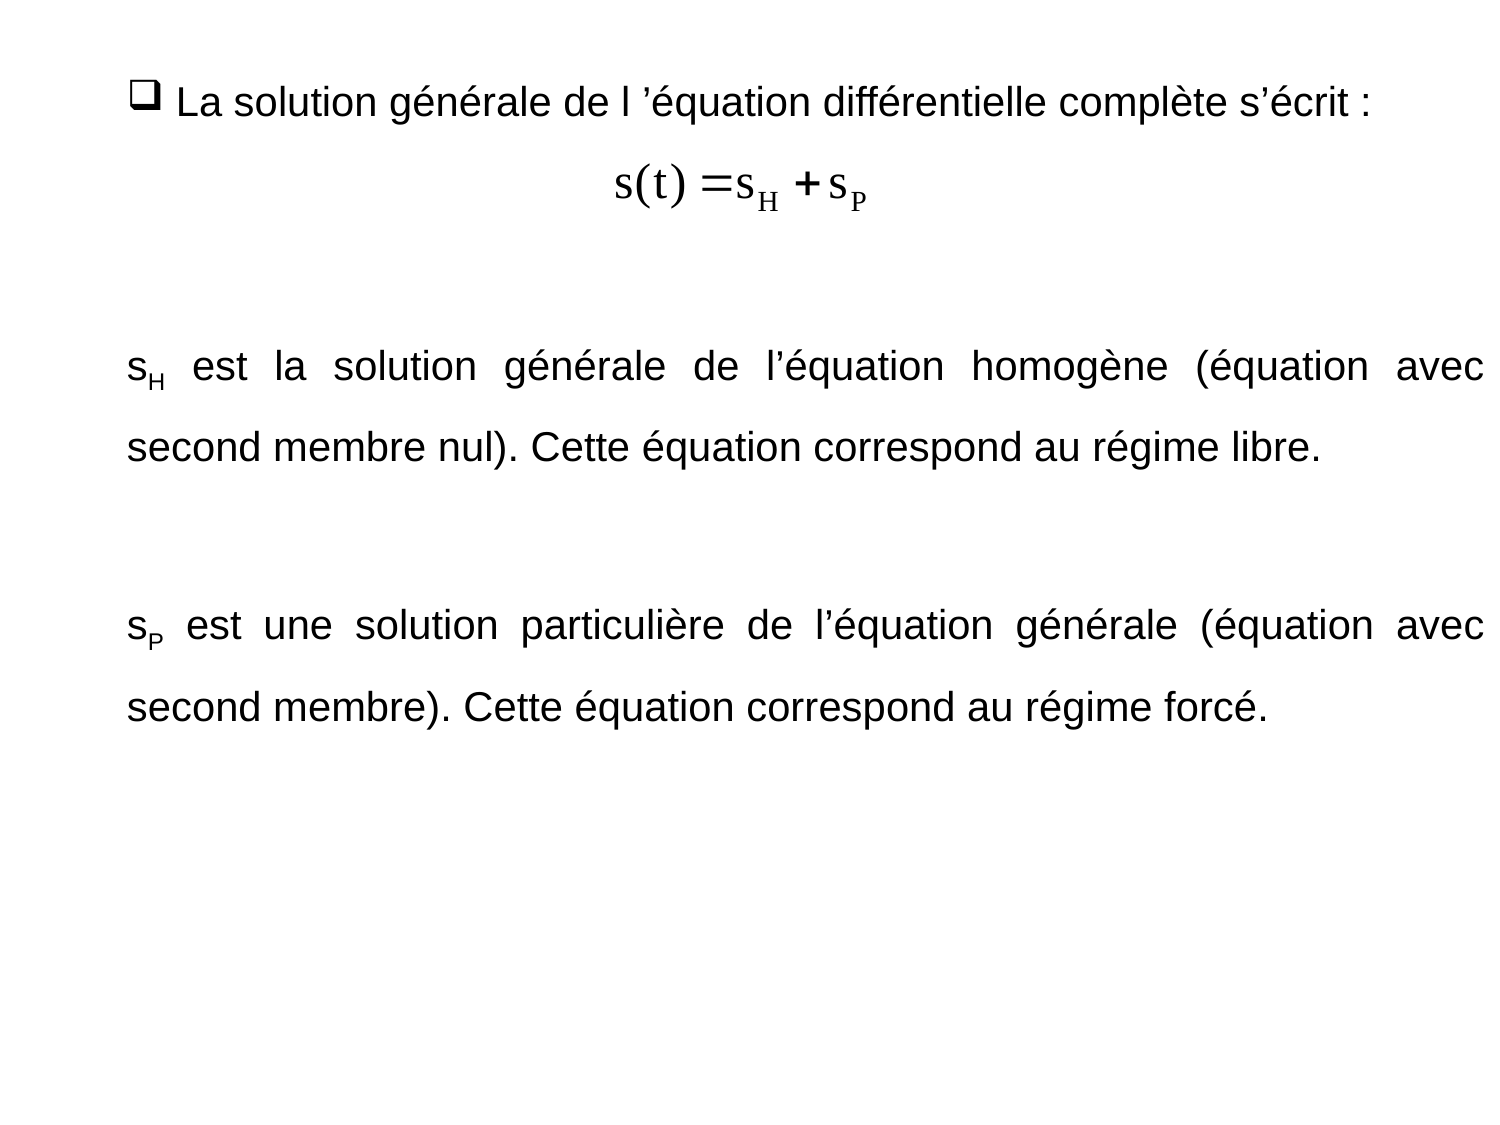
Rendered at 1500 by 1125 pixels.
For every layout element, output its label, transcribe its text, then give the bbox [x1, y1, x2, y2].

text_box La solution générale de l ’équation différentielle complète s’écrit : [112, 42, 1500, 133]
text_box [607, 148, 876, 221]
text_box sP est une solution particulière de l’équation générale (équation avec second membre). Cette équation correspond au régime forcé. [112, 562, 1500, 738]
text_box sH est la solution générale de l’équation homogène (équation avec second membre nul). Cette équation correspond au régime libre. [112, 302, 1500, 478]
